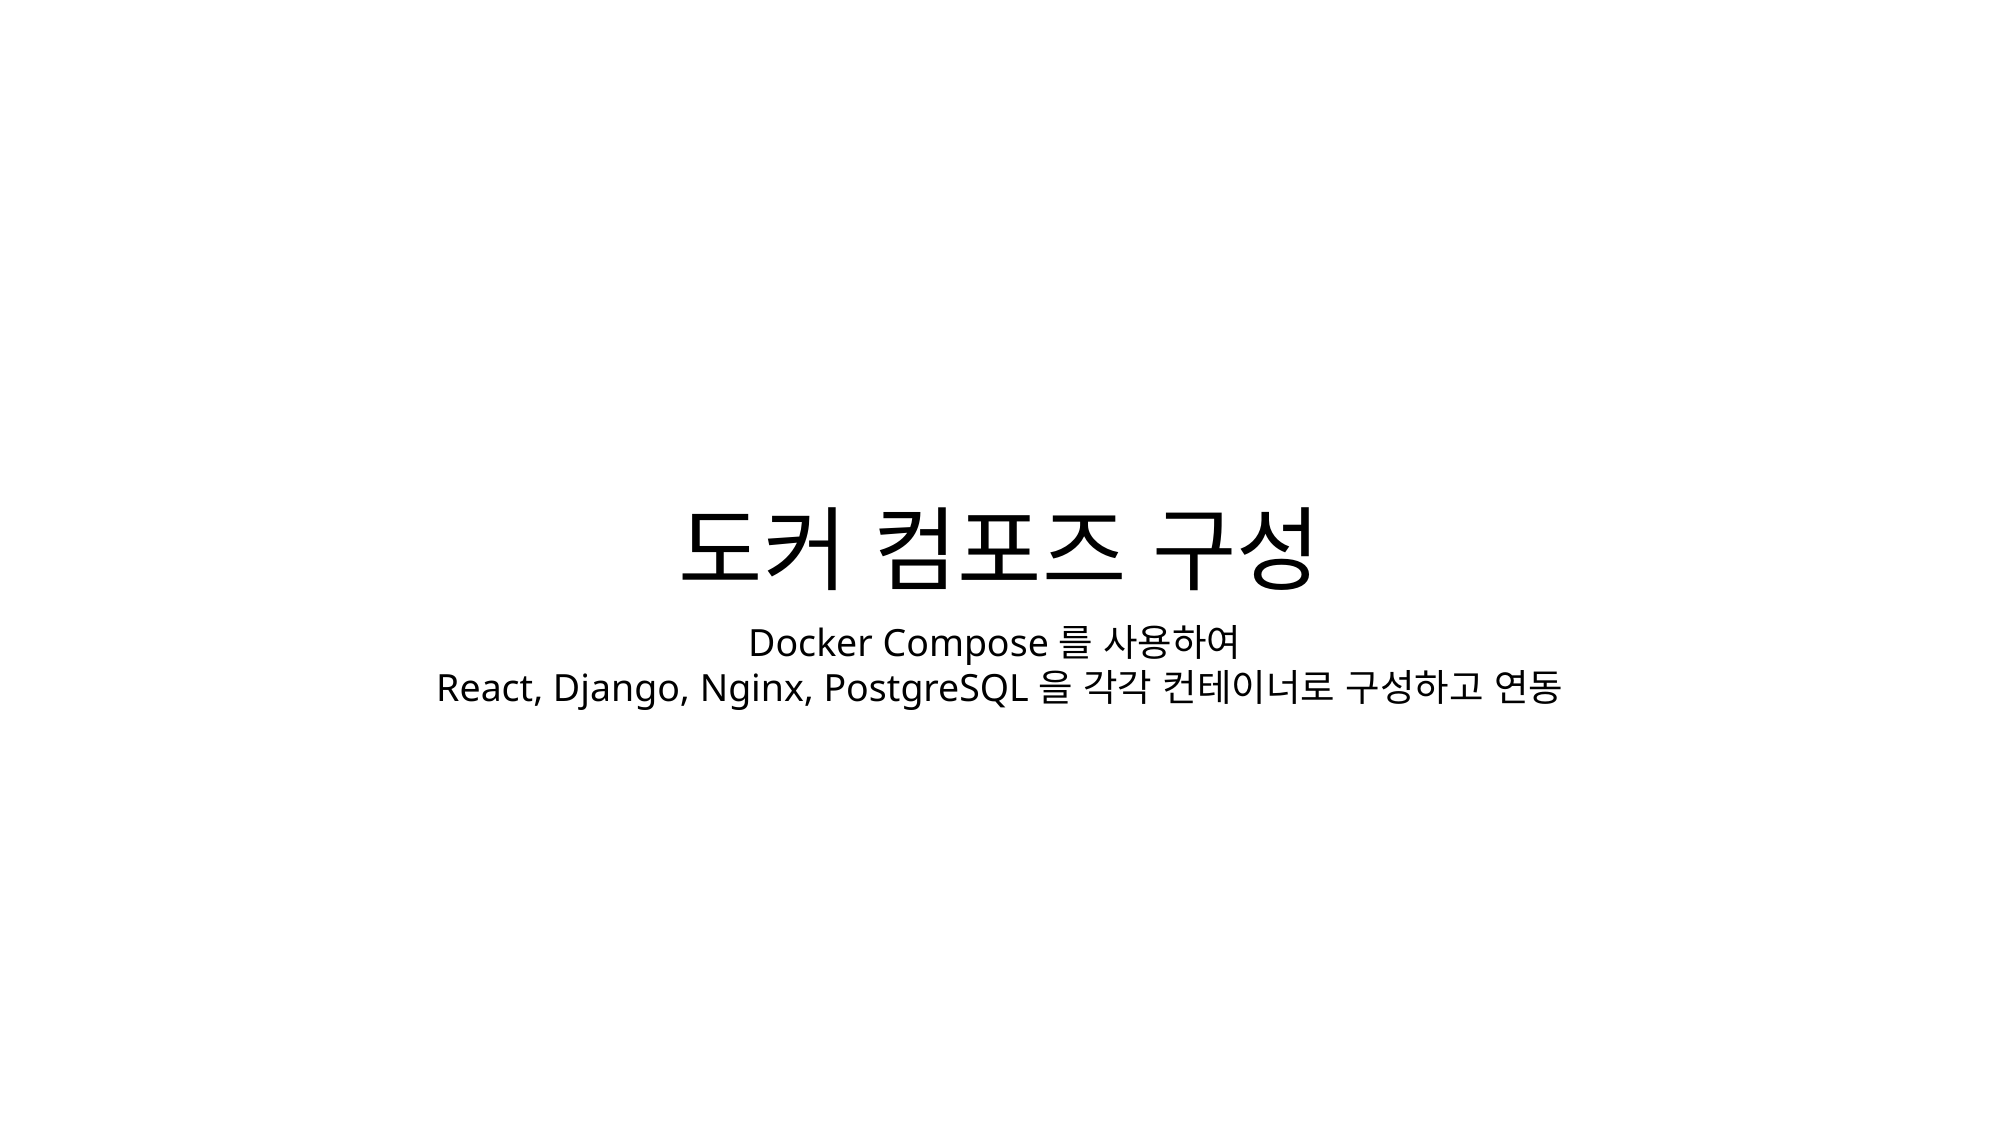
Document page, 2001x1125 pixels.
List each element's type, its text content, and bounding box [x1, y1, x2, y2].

text_box Docker Compose를 사용하여 React, Django, Nginx, PostgreSQL을 각각 컨테이너로 구성하고 연동 [421, 611, 1579, 717]
title 도커 컴포즈 구성 [249, 203, 1750, 612]
